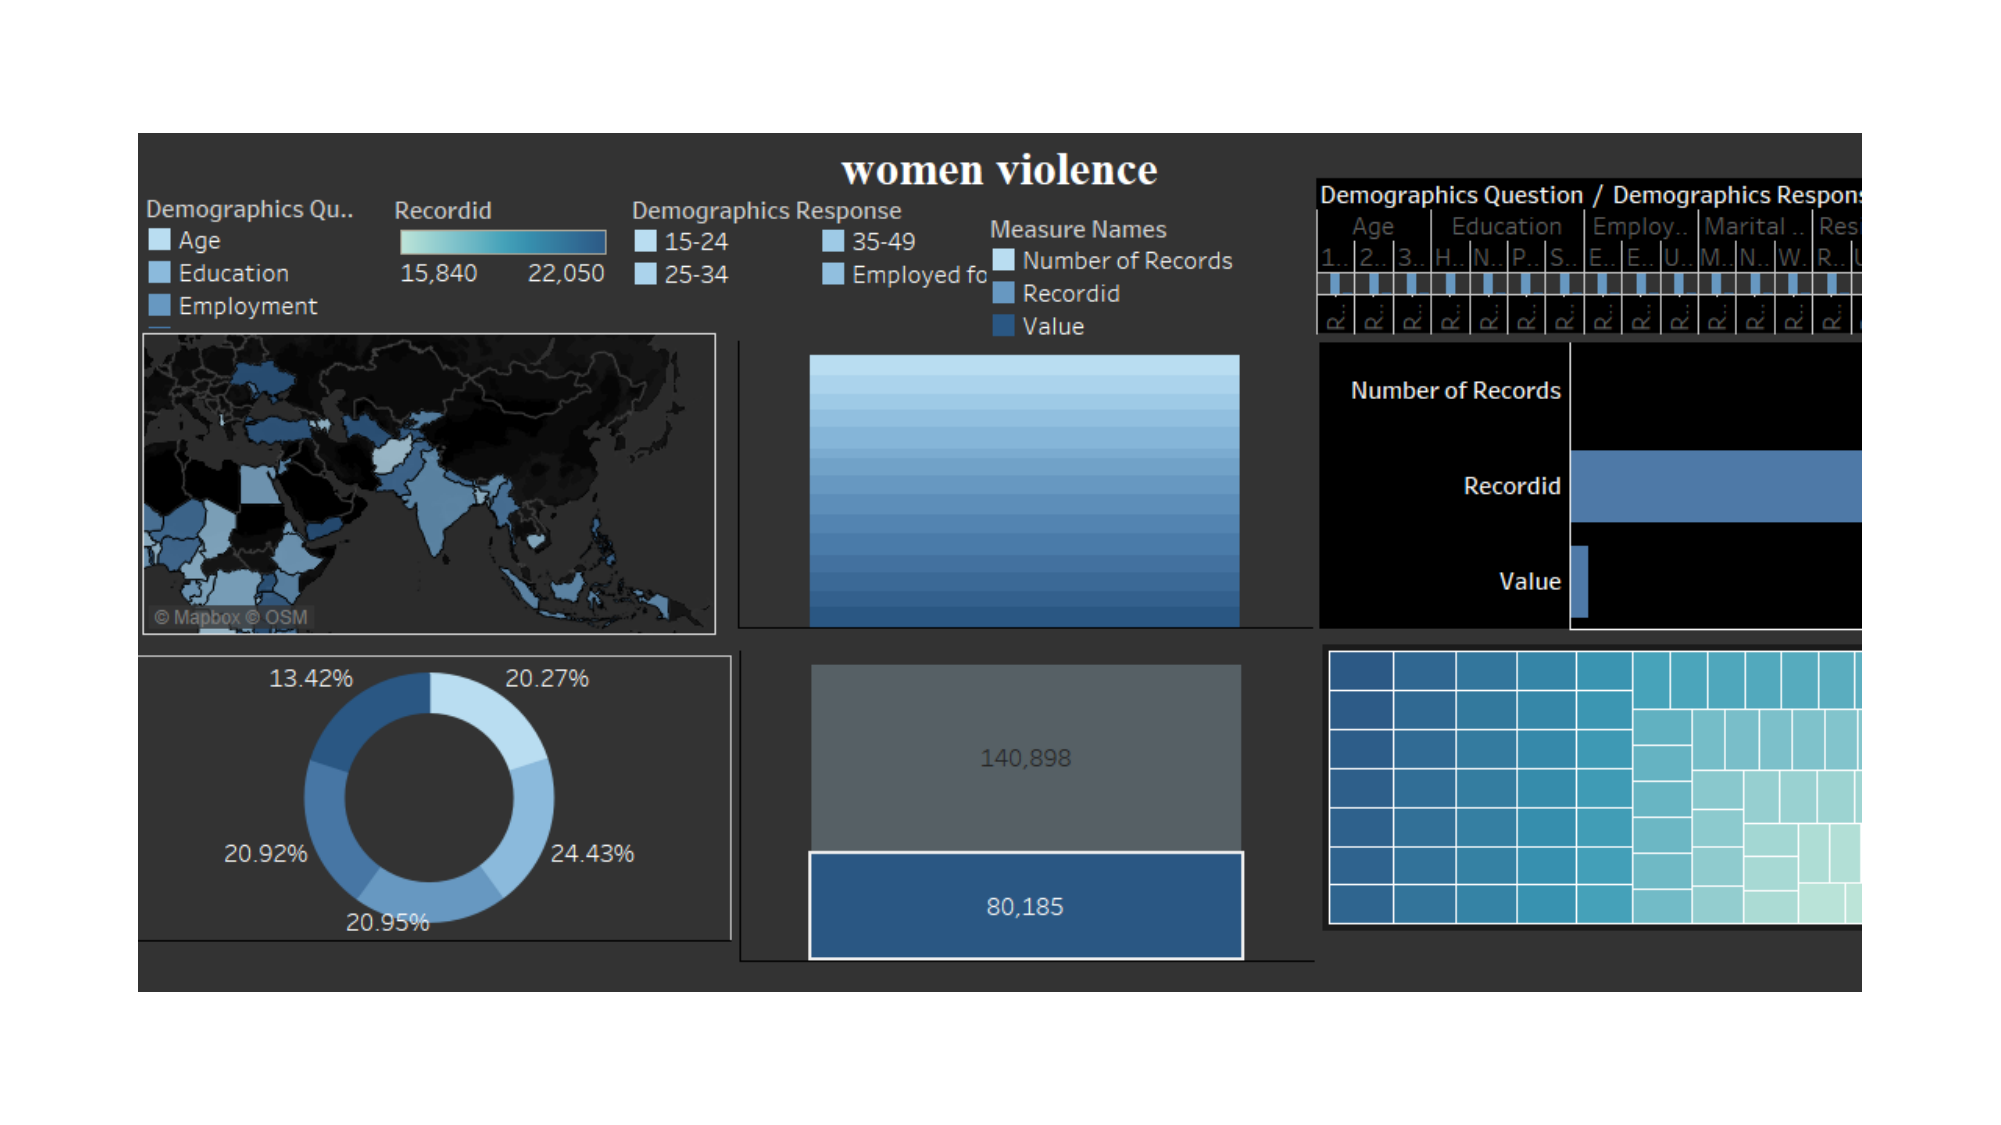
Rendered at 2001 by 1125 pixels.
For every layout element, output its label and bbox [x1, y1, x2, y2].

picture [138, 133, 1862, 992]
